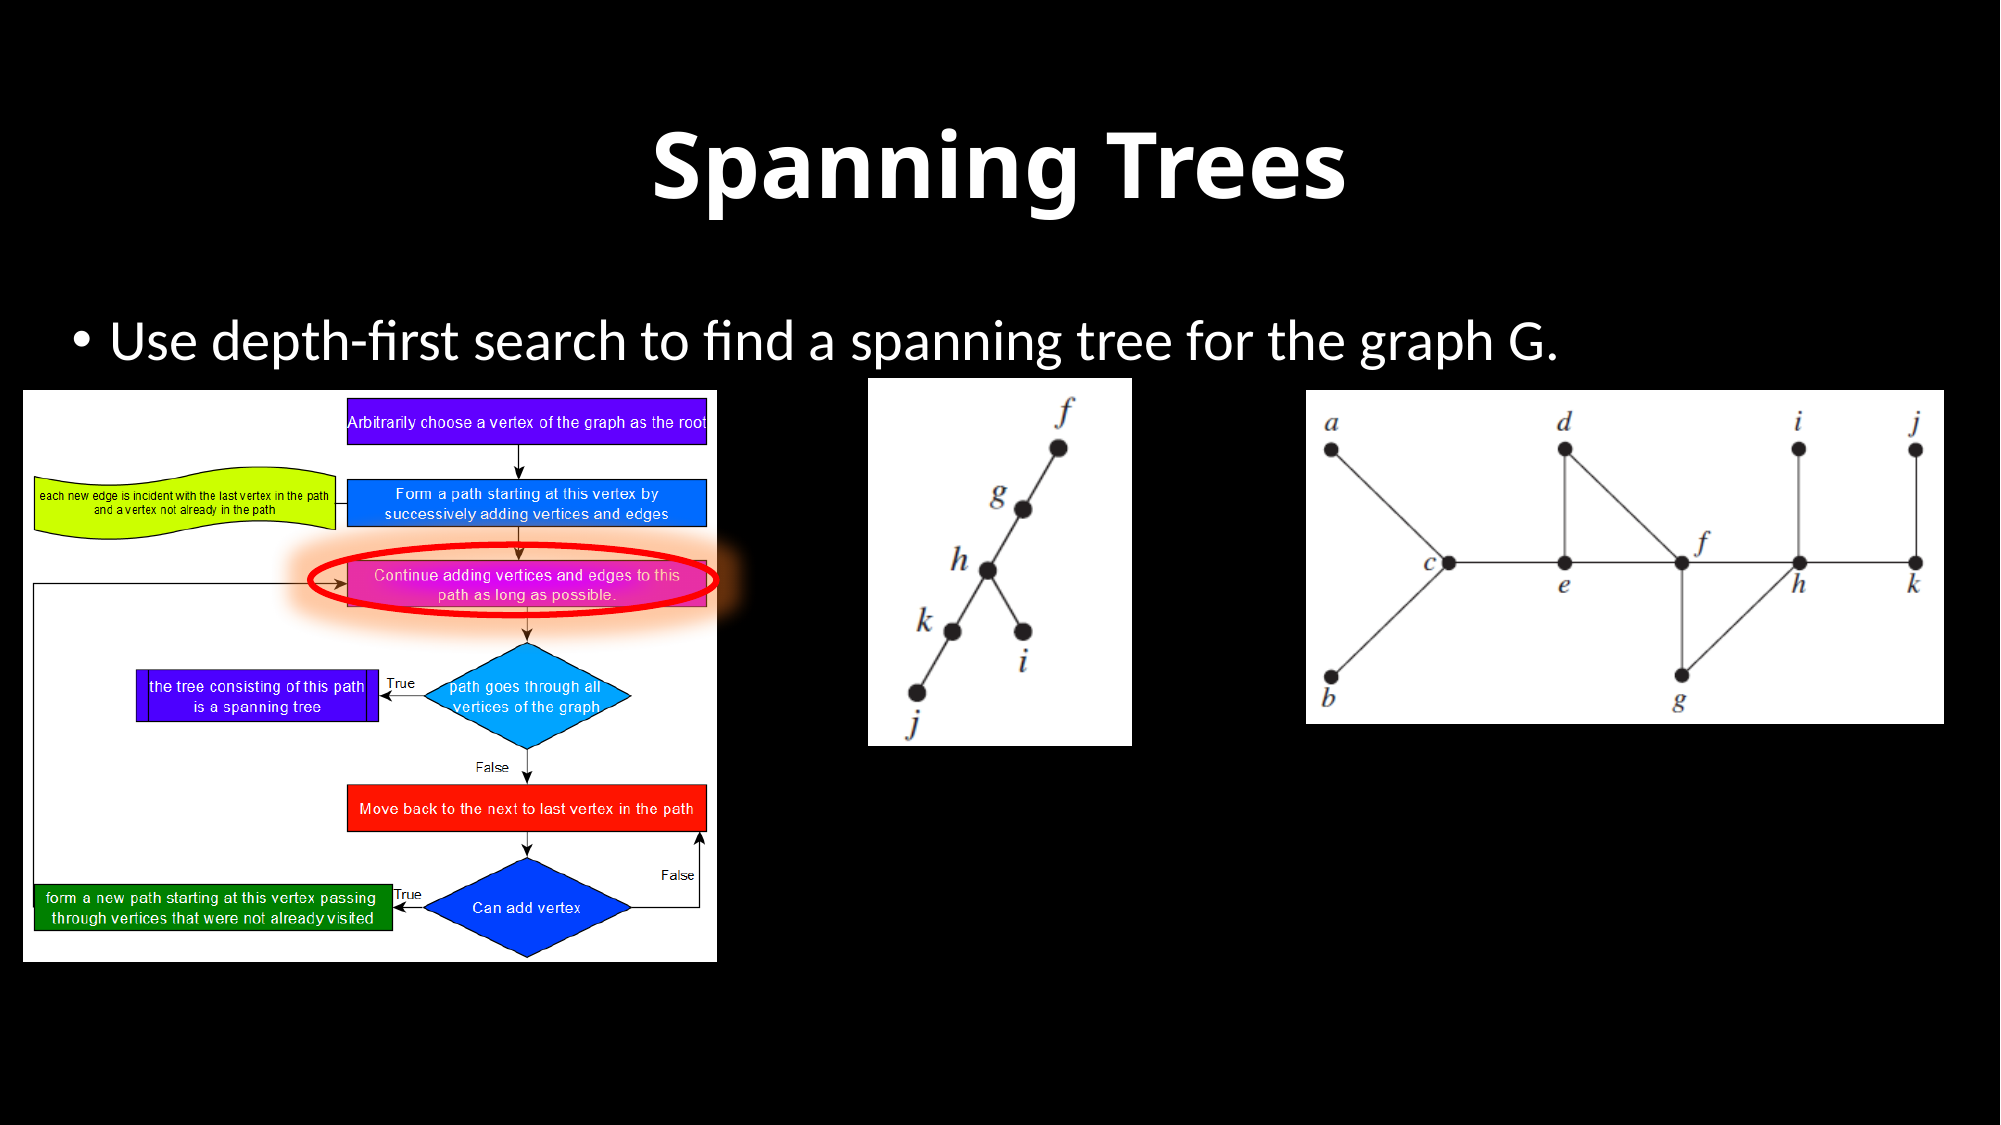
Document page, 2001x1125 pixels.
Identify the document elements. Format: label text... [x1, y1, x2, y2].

picture [1306, 390, 1944, 724]
title Spanning Trees [137, 59, 1863, 278]
picture [23, 390, 717, 962]
list Use depth-first search to find a spanning tree for the graph G. [56, 302, 1944, 1017]
picture [868, 378, 1132, 747]
